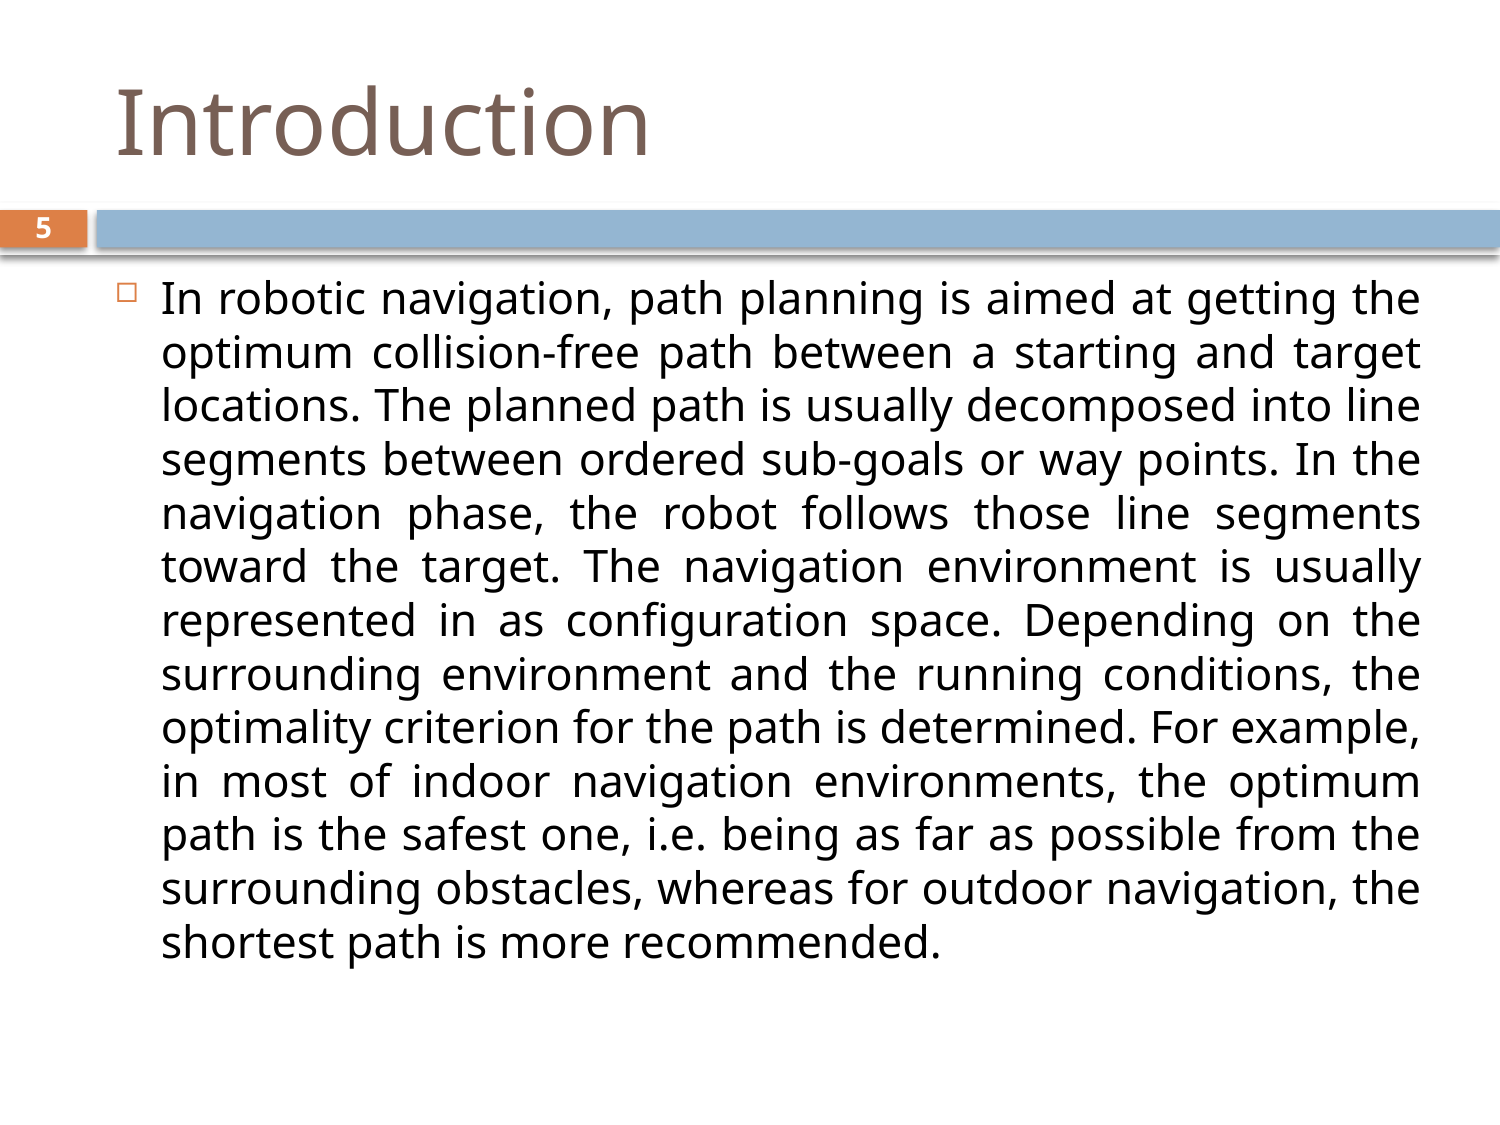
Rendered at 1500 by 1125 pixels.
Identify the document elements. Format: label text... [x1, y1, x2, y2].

list In robotic navigation, path planning is aimed at getting the optimum collision-free path between a starting and target locations. The planned path is usually decomposed into line segments between ordered sub-goals or way points. In the navigation phase, the robot follows those line segments toward the target. The navigation environment is usually represented in as configuration space. Depending on the surrounding environment and the running conditions, the optimality criterion for the path is determined. For example, in most of indoor navigation environments, the optimum path is the safest one, i.e. being as far as possible from the surrounding obstacles, whereas for outdoor navigation, the shortest path is more recommended. [100, 262, 1438, 1000]
title Introduction [100, 37, 1438, 200]
slide_number 5 [0, 208, 88, 249]
